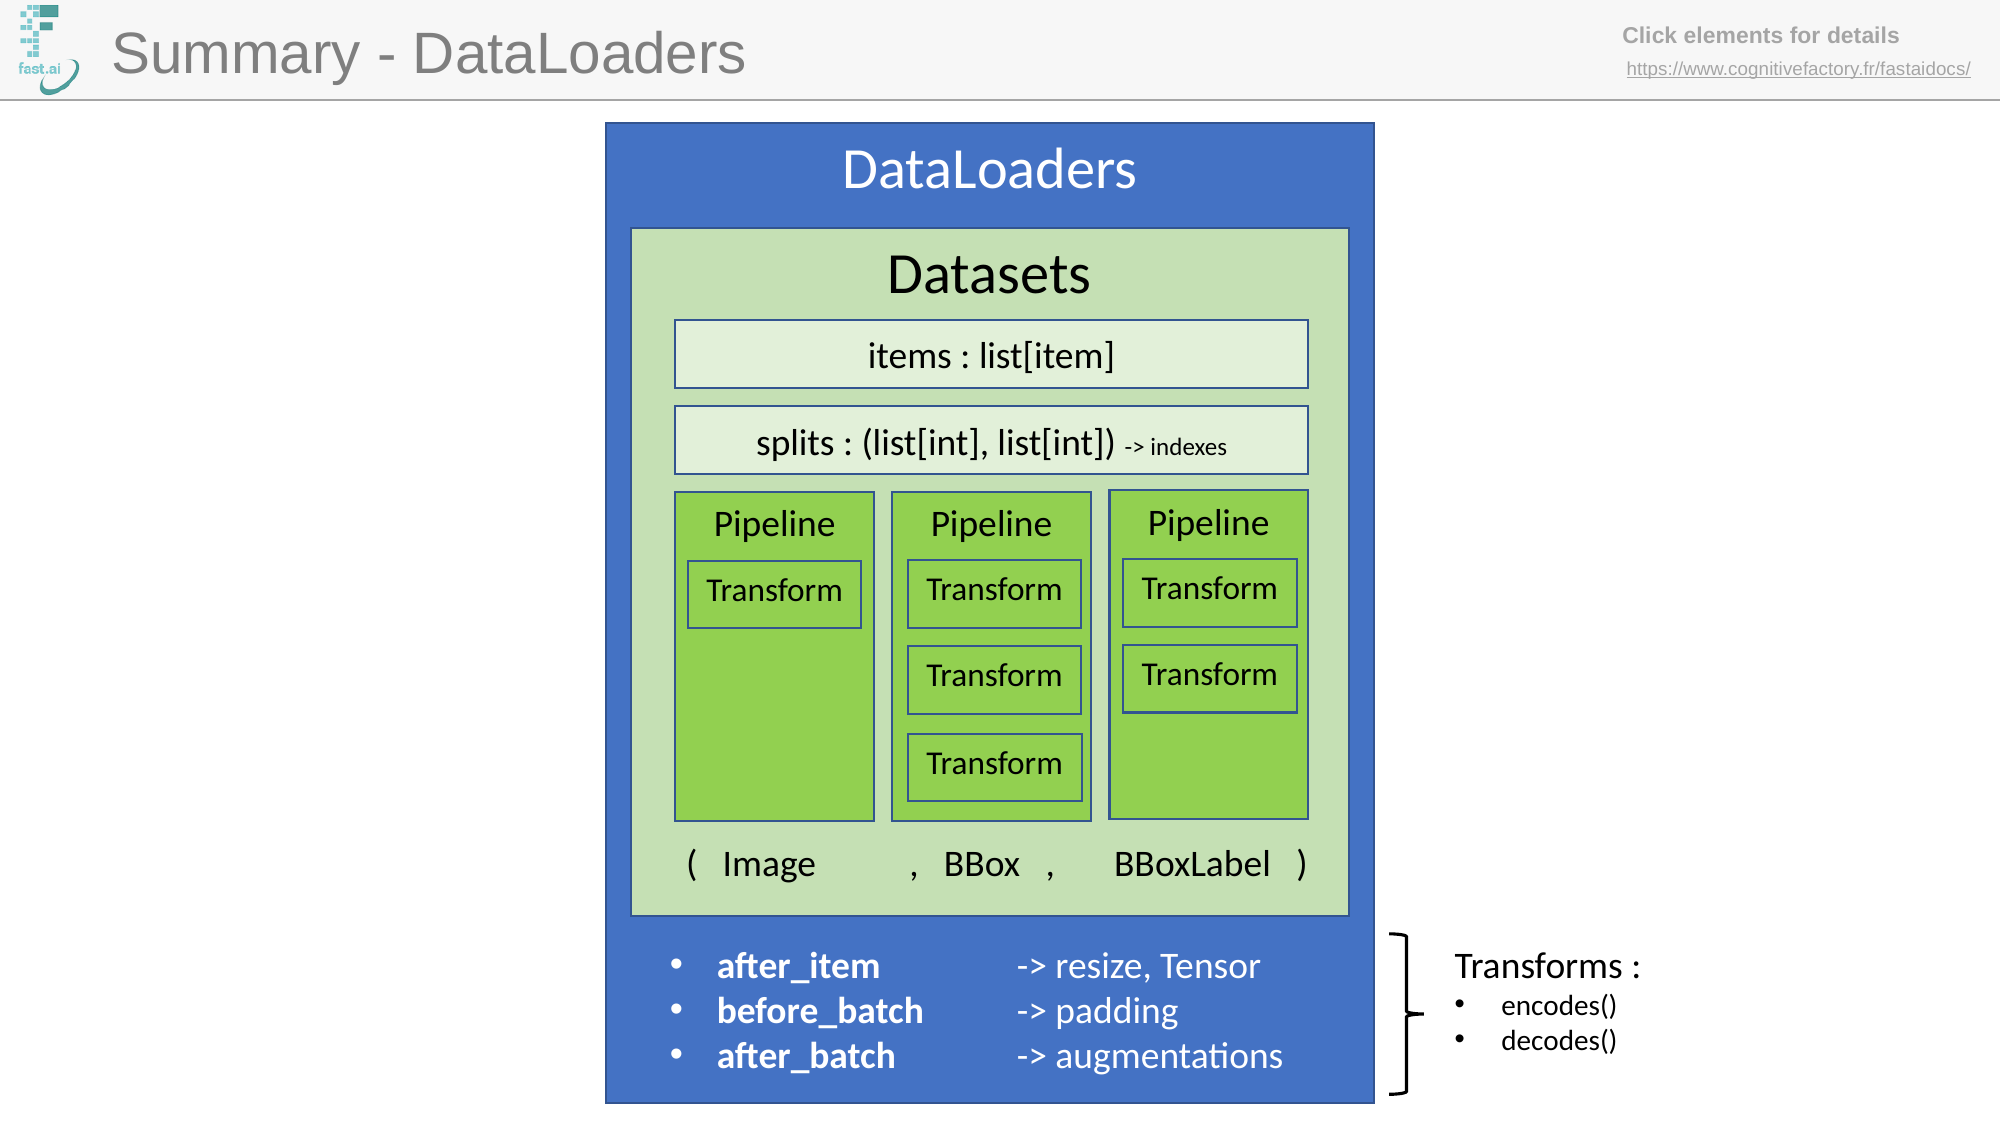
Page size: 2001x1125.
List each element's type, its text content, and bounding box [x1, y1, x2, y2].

text_box Transform [687, 560, 862, 629]
text_box splits : (list[int], list[int]) -> indexes [674, 405, 1309, 475]
text_box Transform [907, 559, 1082, 629]
text_box Summary - DataLoaders [96, 8, 763, 93]
text_box Pipeline [1108, 489, 1309, 820]
text_box Datasets [630, 227, 1350, 917]
text_box Transform [907, 733, 1083, 802]
text_box Transform [1122, 558, 1298, 628]
text_box after_item -> resize, Tensor before_batch -> padding after_batch -> augmentations [655, 933, 1299, 1084]
text_box ( Image , BBox , BBoxLabel ) [671, 831, 1324, 892]
text_box items : list[item] [674, 319, 1309, 389]
text_box Pipeline [674, 491, 875, 822]
text_box [1389, 933, 1424, 1095]
text_box DataLoaders [605, 122, 1375, 1104]
picture [0, 0, 90, 99]
text_box Transform [907, 645, 1082, 715]
text_box Transform [1122, 644, 1298, 714]
text_box Pipeline [891, 491, 1092, 822]
text_box Transforms : encodes() decodes() [1439, 933, 1657, 1064]
